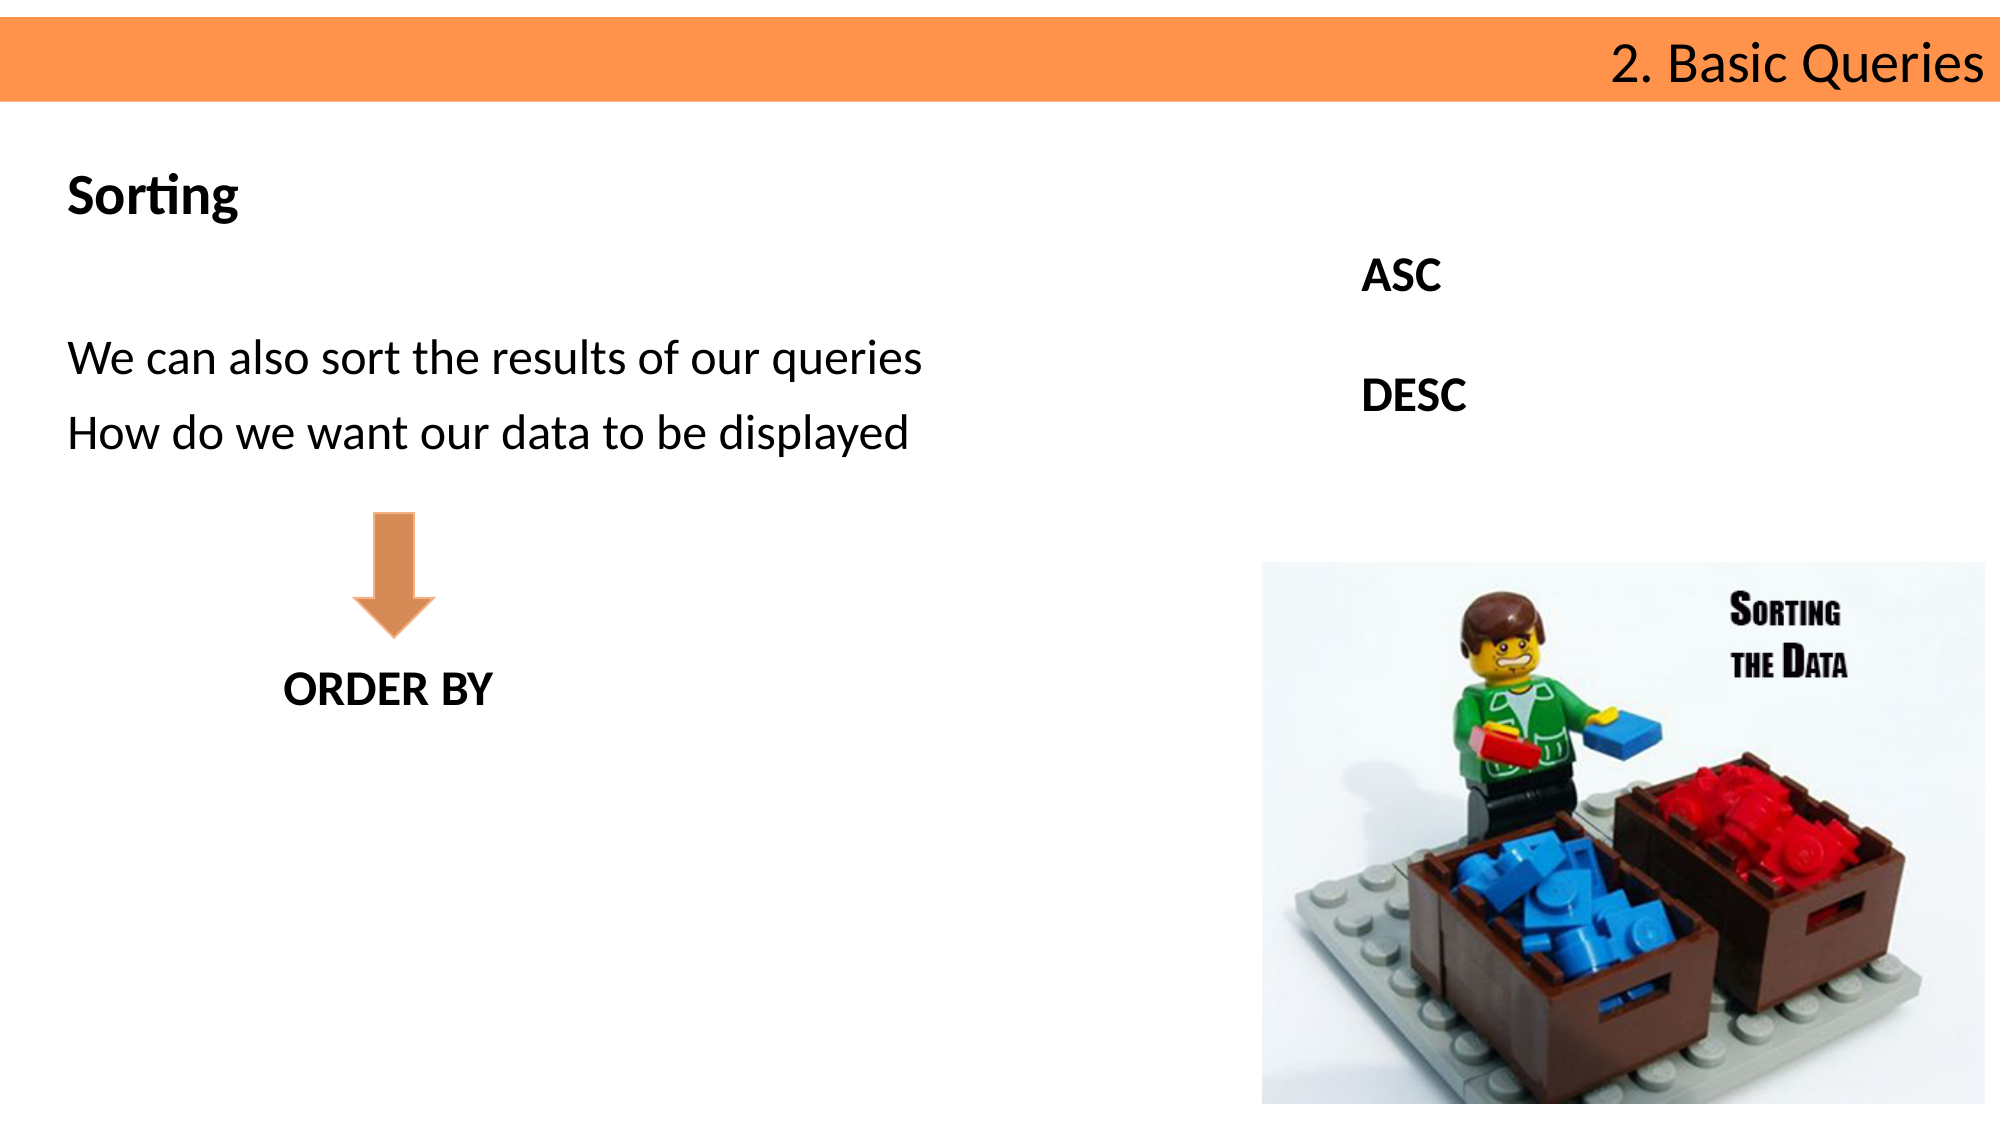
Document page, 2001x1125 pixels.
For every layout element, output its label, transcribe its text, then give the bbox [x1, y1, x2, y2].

text_box 2. Basic Queries [0, 17, 2000, 102]
picture [1262, 562, 1985, 1105]
text_box ORDER BY [268, 648, 599, 724]
text_box [351, 512, 437, 640]
text_box ASC DESC [1346, 234, 1566, 429]
list Sorting We can also sort the results of our queries How do we want our data to be displayed [52, 156, 1112, 871]
